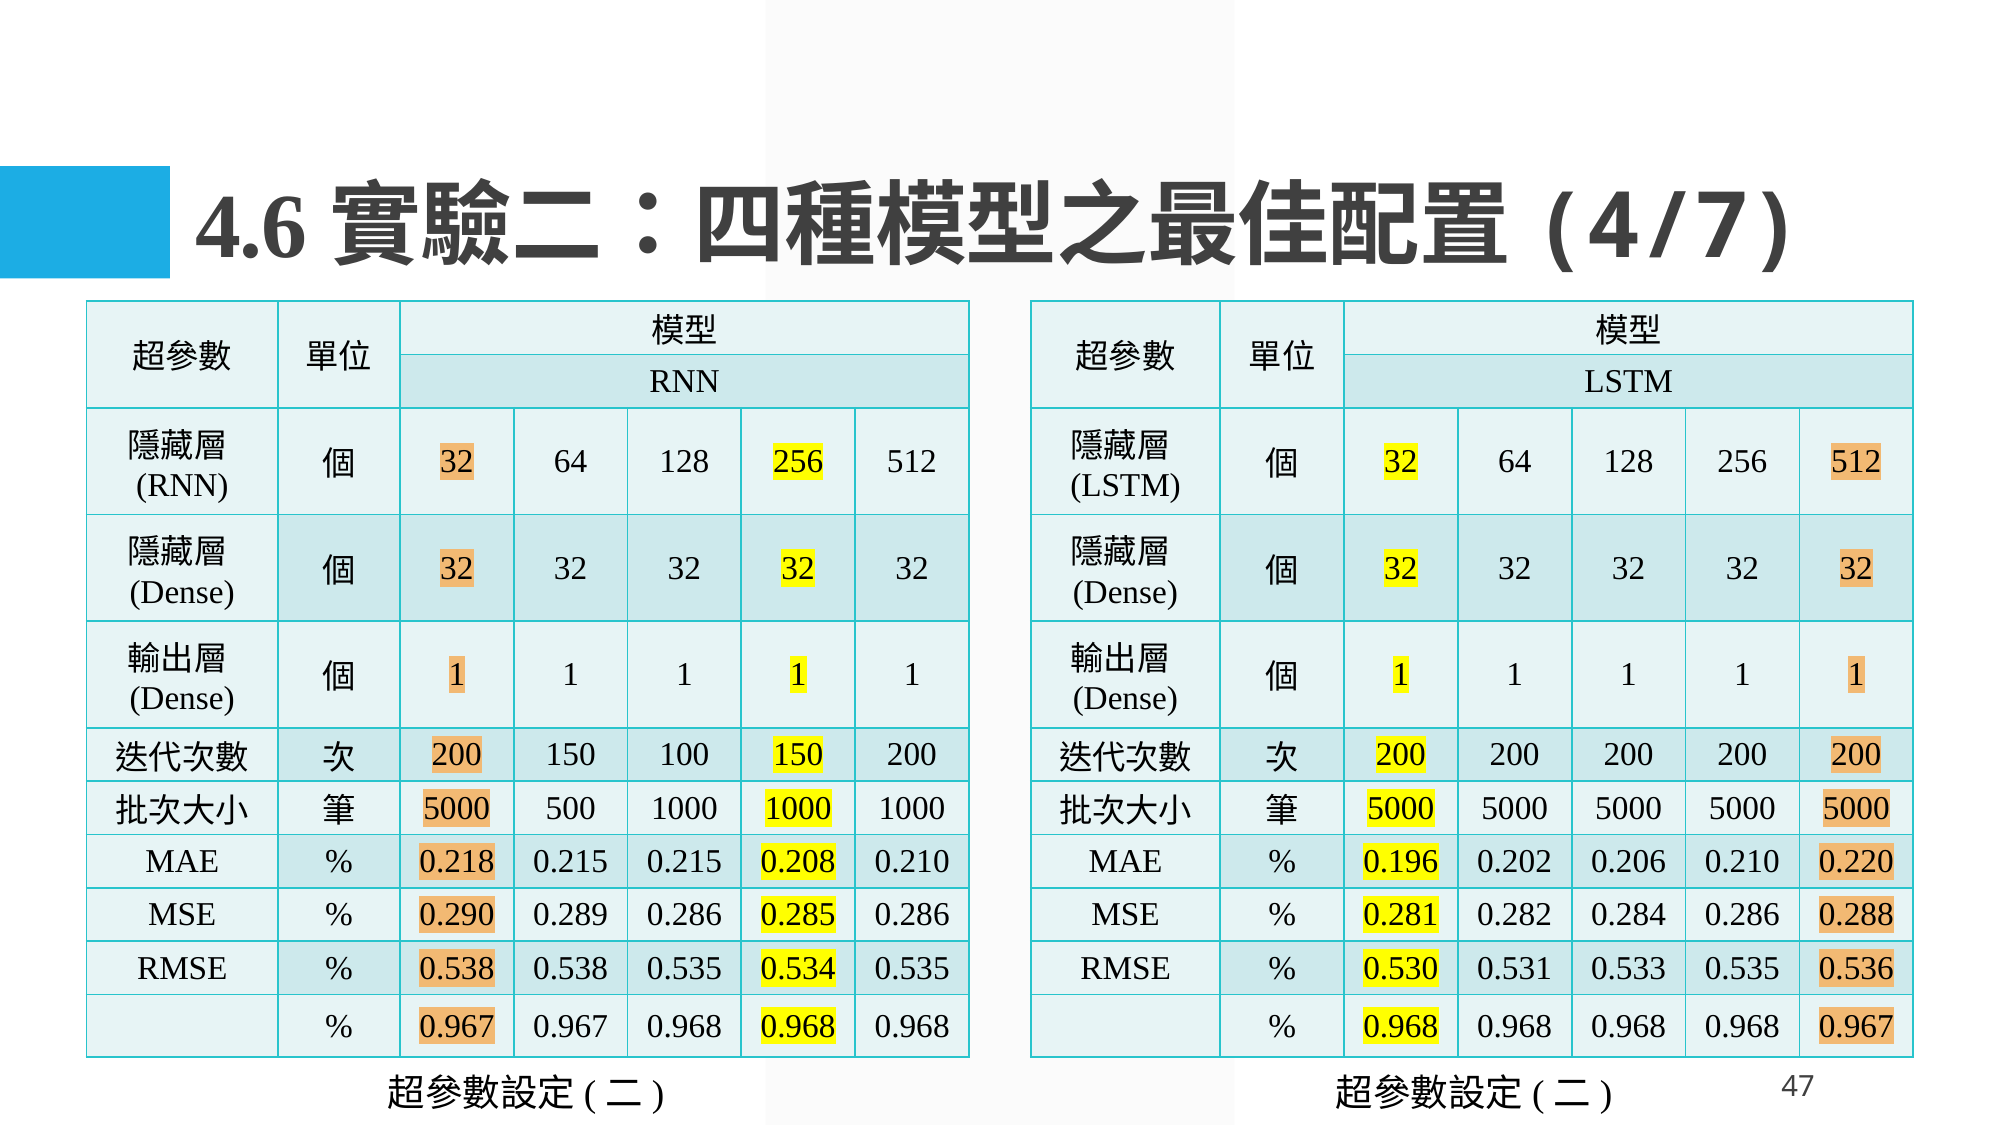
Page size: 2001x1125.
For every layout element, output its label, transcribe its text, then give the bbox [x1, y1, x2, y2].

text_box 超參數設定(二) [1282, 1061, 1666, 1122]
title 4.6實驗二：四種模型之最佳配置(4/7) [180, 47, 1830, 285]
slide_number 47 [1702, 1058, 1830, 1118]
text_box 超參數設定(二) [334, 1061, 718, 1122]
